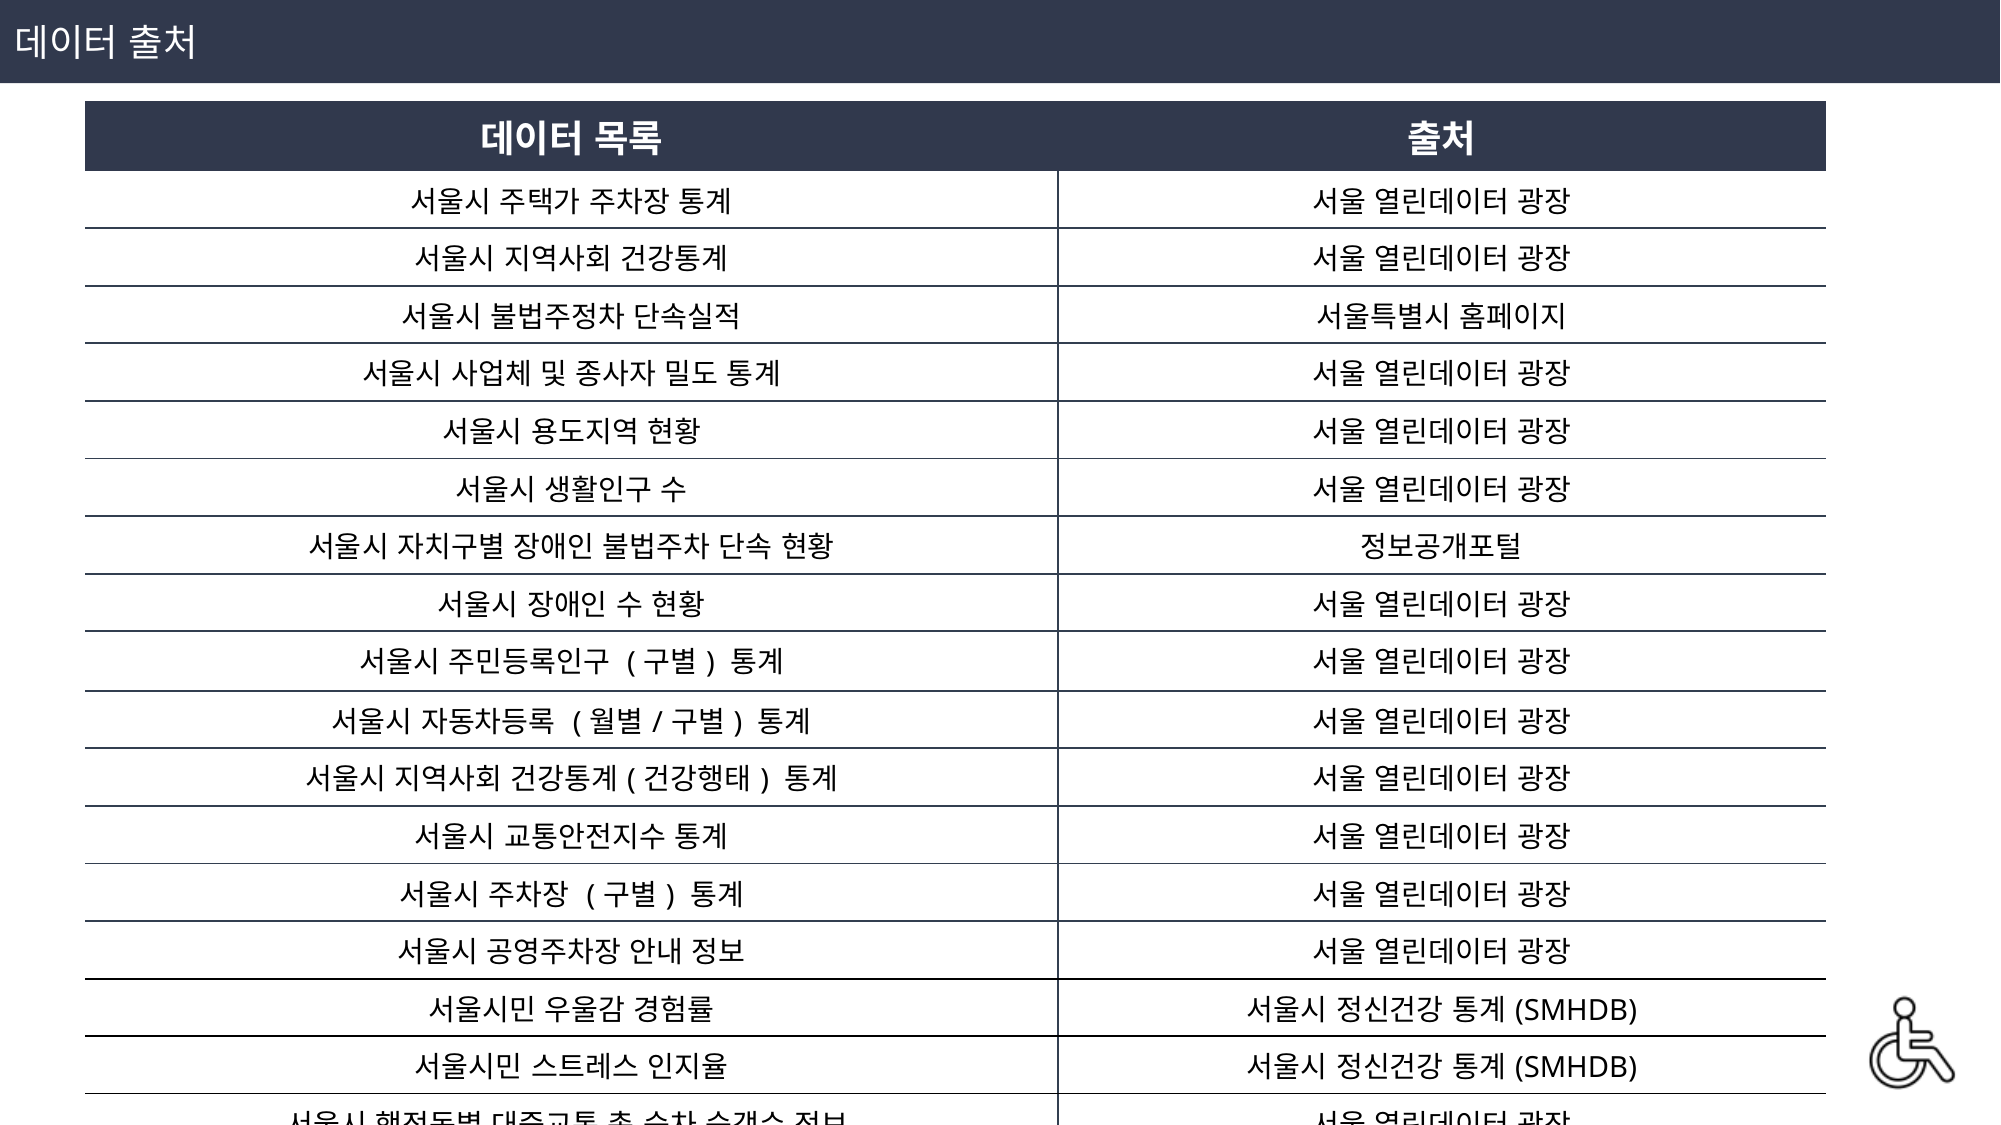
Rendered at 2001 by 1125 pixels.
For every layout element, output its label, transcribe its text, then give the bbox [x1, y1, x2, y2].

table_cell 서울시 불법주정차 단속실적 [85, 287, 1057, 342]
table_cell 서울시 행정동별 대중교통 총 승차 승객수 정보 [85, 1094, 1057, 1125]
table_cell 서울 열린데이터 광장 [1059, 632, 1826, 690]
table_cell 서울 열린데이터 광장 [1059, 922, 1826, 978]
table_cell 서울시 공영주차장 안내 정보 [85, 922, 1057, 978]
table_cell 서울 열린데이터 광장 [1059, 402, 1826, 458]
table_cell 서울시 사업체 및 종사자 밀도 통계 [85, 344, 1057, 400]
table_cell 서울시 주택가 주차장 통계 [85, 171, 1057, 227]
picture [1862, 993, 1963, 1094]
table_cell 서울 열린데이터 광장 [1059, 344, 1826, 400]
table_cell 서울시 정신건강 통계(SMHDB) [1059, 1037, 1826, 1093]
table_cell 정보공개포털 [1059, 517, 1826, 573]
table_cell 서울시 자치구별 장애인 불법주차 단속 현황 [85, 517, 1057, 573]
table_cell 서울특별시 홈페이지 [1059, 287, 1826, 342]
table_cell 서울시 생활인구 수 [85, 459, 1057, 515]
table_cell 서울 열린데이터 광장 [1059, 459, 1826, 515]
table_cell 서울시 지역사회 건강통계 [85, 229, 1057, 285]
table_cell 서울시 정신건강 통계(SMHDB) [1059, 980, 1826, 1035]
table_header 데이터 목록 [85, 101, 1058, 171]
table_cell 서울 열린데이터 광장 [1059, 749, 1826, 805]
table_cell 서울 열린데이터 광장 [1059, 692, 1826, 747]
table_cell 서울 열린데이터 광장 [1059, 864, 1826, 920]
table_cell 서울 열린데이터 광장 [1059, 575, 1826, 630]
table_cell 서울시 주민등록인구 (구별) 통계 [85, 632, 1057, 690]
table_cell 서울시 용도지역 현황 [85, 402, 1057, 458]
table_cell 서울시 주차장 (구별) 통계 [85, 864, 1057, 920]
table_cell 서울 열린데이터 광장 [1059, 807, 1826, 863]
table_cell 서울 열린데이터 광장 [1059, 1094, 1826, 1125]
table_cell 서울 열린데이터 광장 [1059, 229, 1826, 285]
table_cell 서울시 장애인 수 현황 [85, 575, 1057, 630]
table_header 출처 [1058, 101, 1826, 171]
table_cell 서울 열린데이터 광장 [1059, 171, 1826, 227]
table_cell 서울시민 우울감 경험률 [85, 980, 1057, 1035]
text_box 데이터 출처 [0, 0, 2000, 84]
table_cell 서울시 지역사회 건강통계(건강행태) 통계 [85, 749, 1057, 805]
table_cell 서울시민 스트레스 인지율 [85, 1037, 1057, 1093]
table_cell 서울시 자동차등록 (월별/구별) 통계 [85, 692, 1057, 747]
table_cell 서울시 교통안전지수 통계 [85, 807, 1057, 863]
